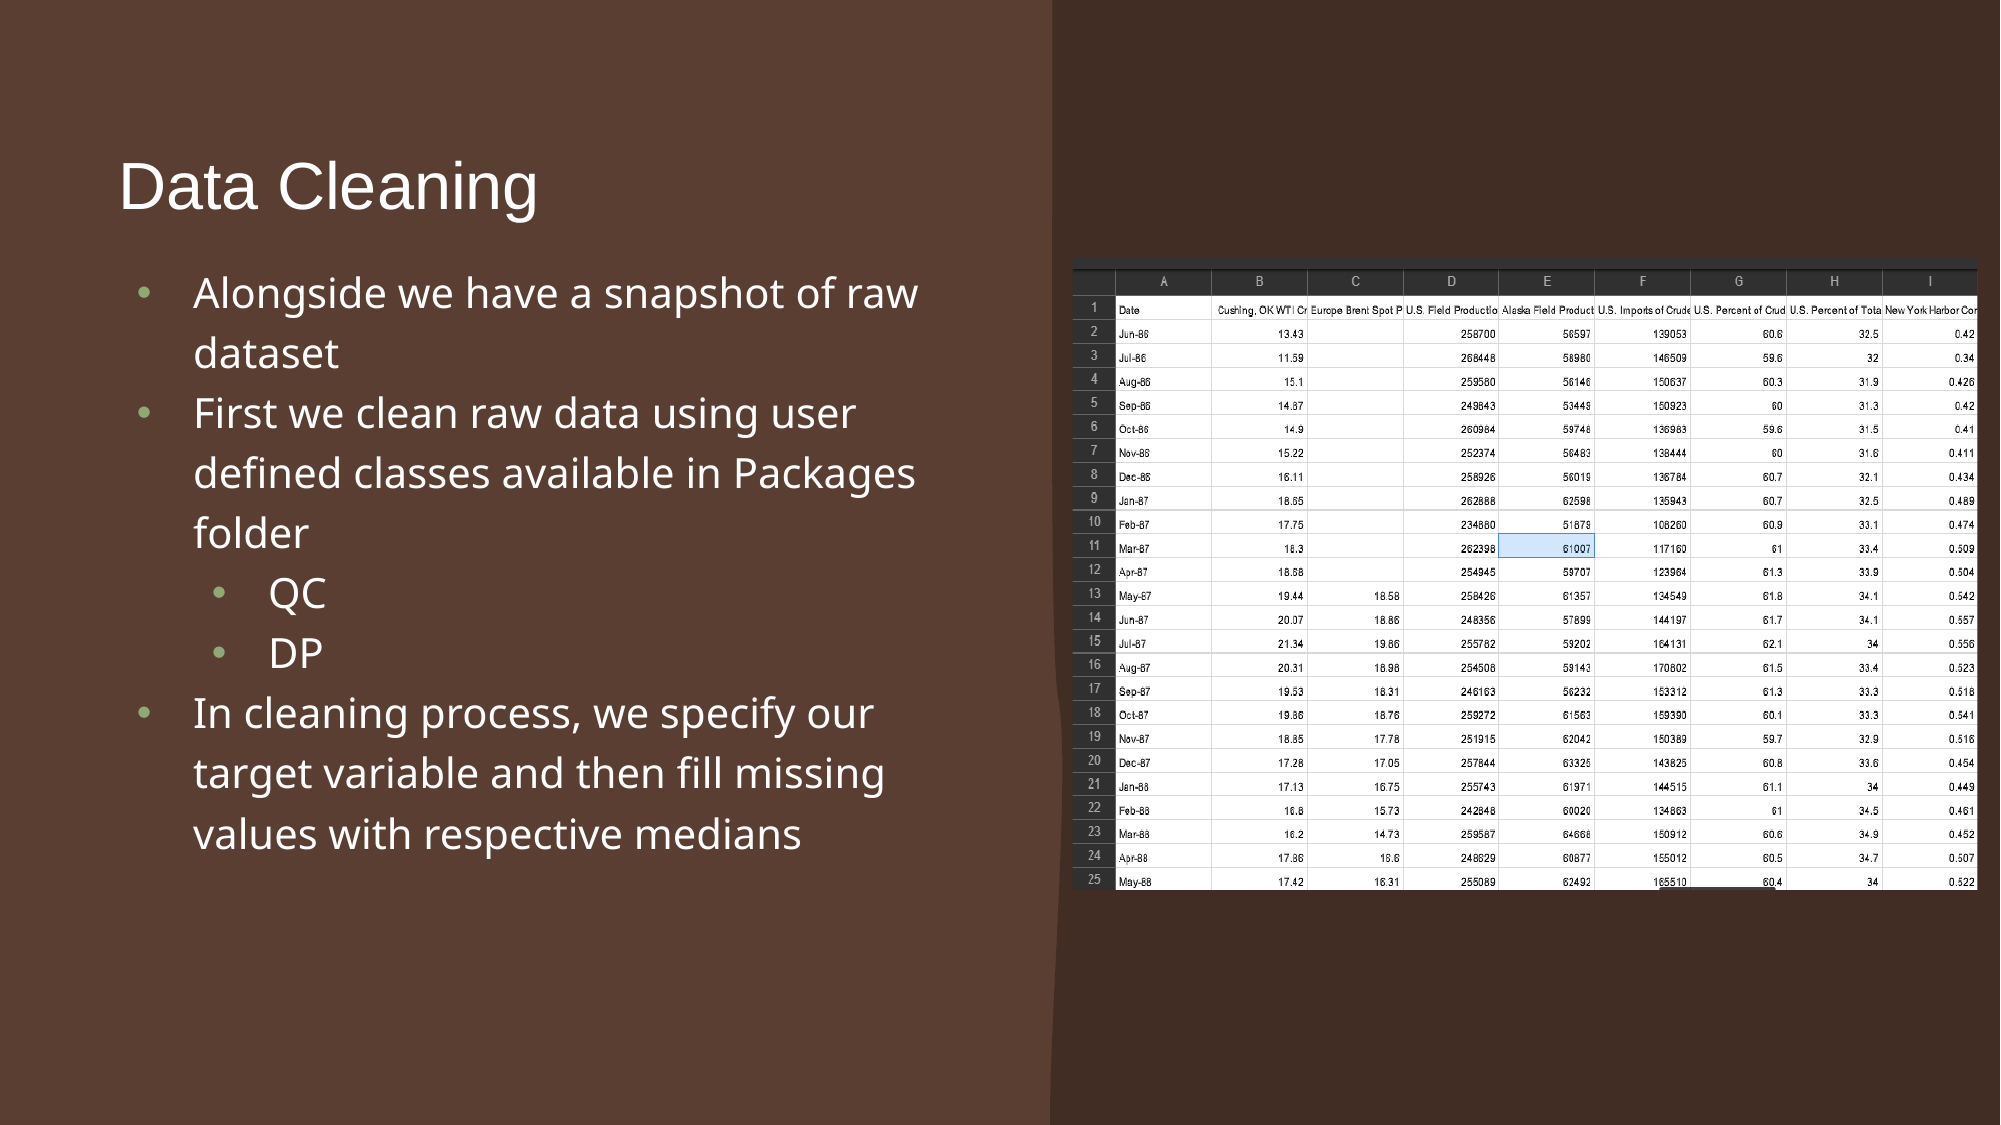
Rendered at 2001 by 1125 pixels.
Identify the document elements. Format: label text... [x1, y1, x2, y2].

title Data Cleaning [118, 101, 937, 256]
text_box [0, 0, 1062, 1125]
picture [1072, 257, 1978, 891]
text_box [1050, 0, 2000, 1125]
list Alongside we have a snapshot of raw dataset First we clean raw data using user defined classes available in Packages folder QC DP In cleaning process, we specify our target variable and then fill missing values with respective medians [118, 256, 937, 945]
